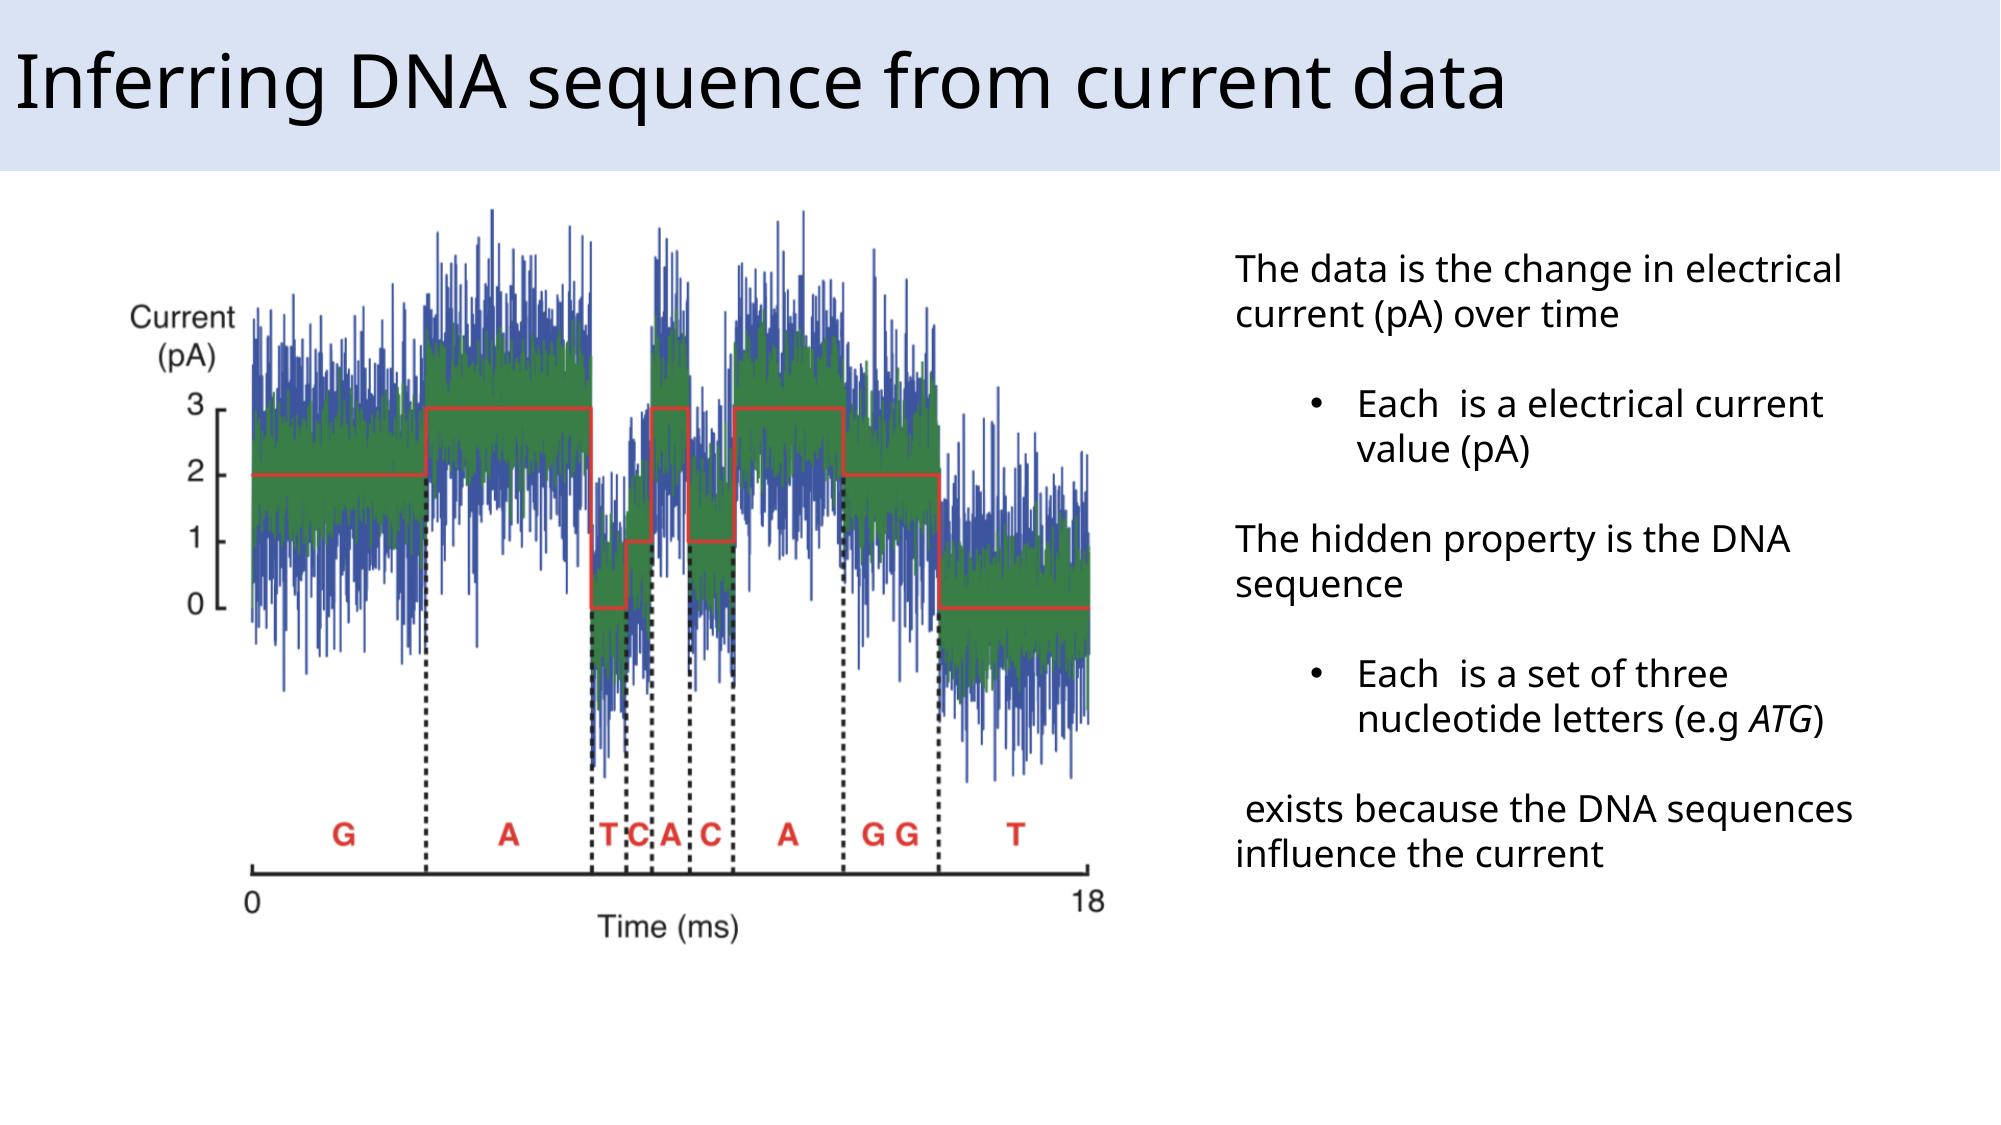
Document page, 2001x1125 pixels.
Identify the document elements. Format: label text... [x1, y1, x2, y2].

picture [103, 194, 1152, 958]
title Inferring DNA sequence from current data [0, 0, 2000, 171]
